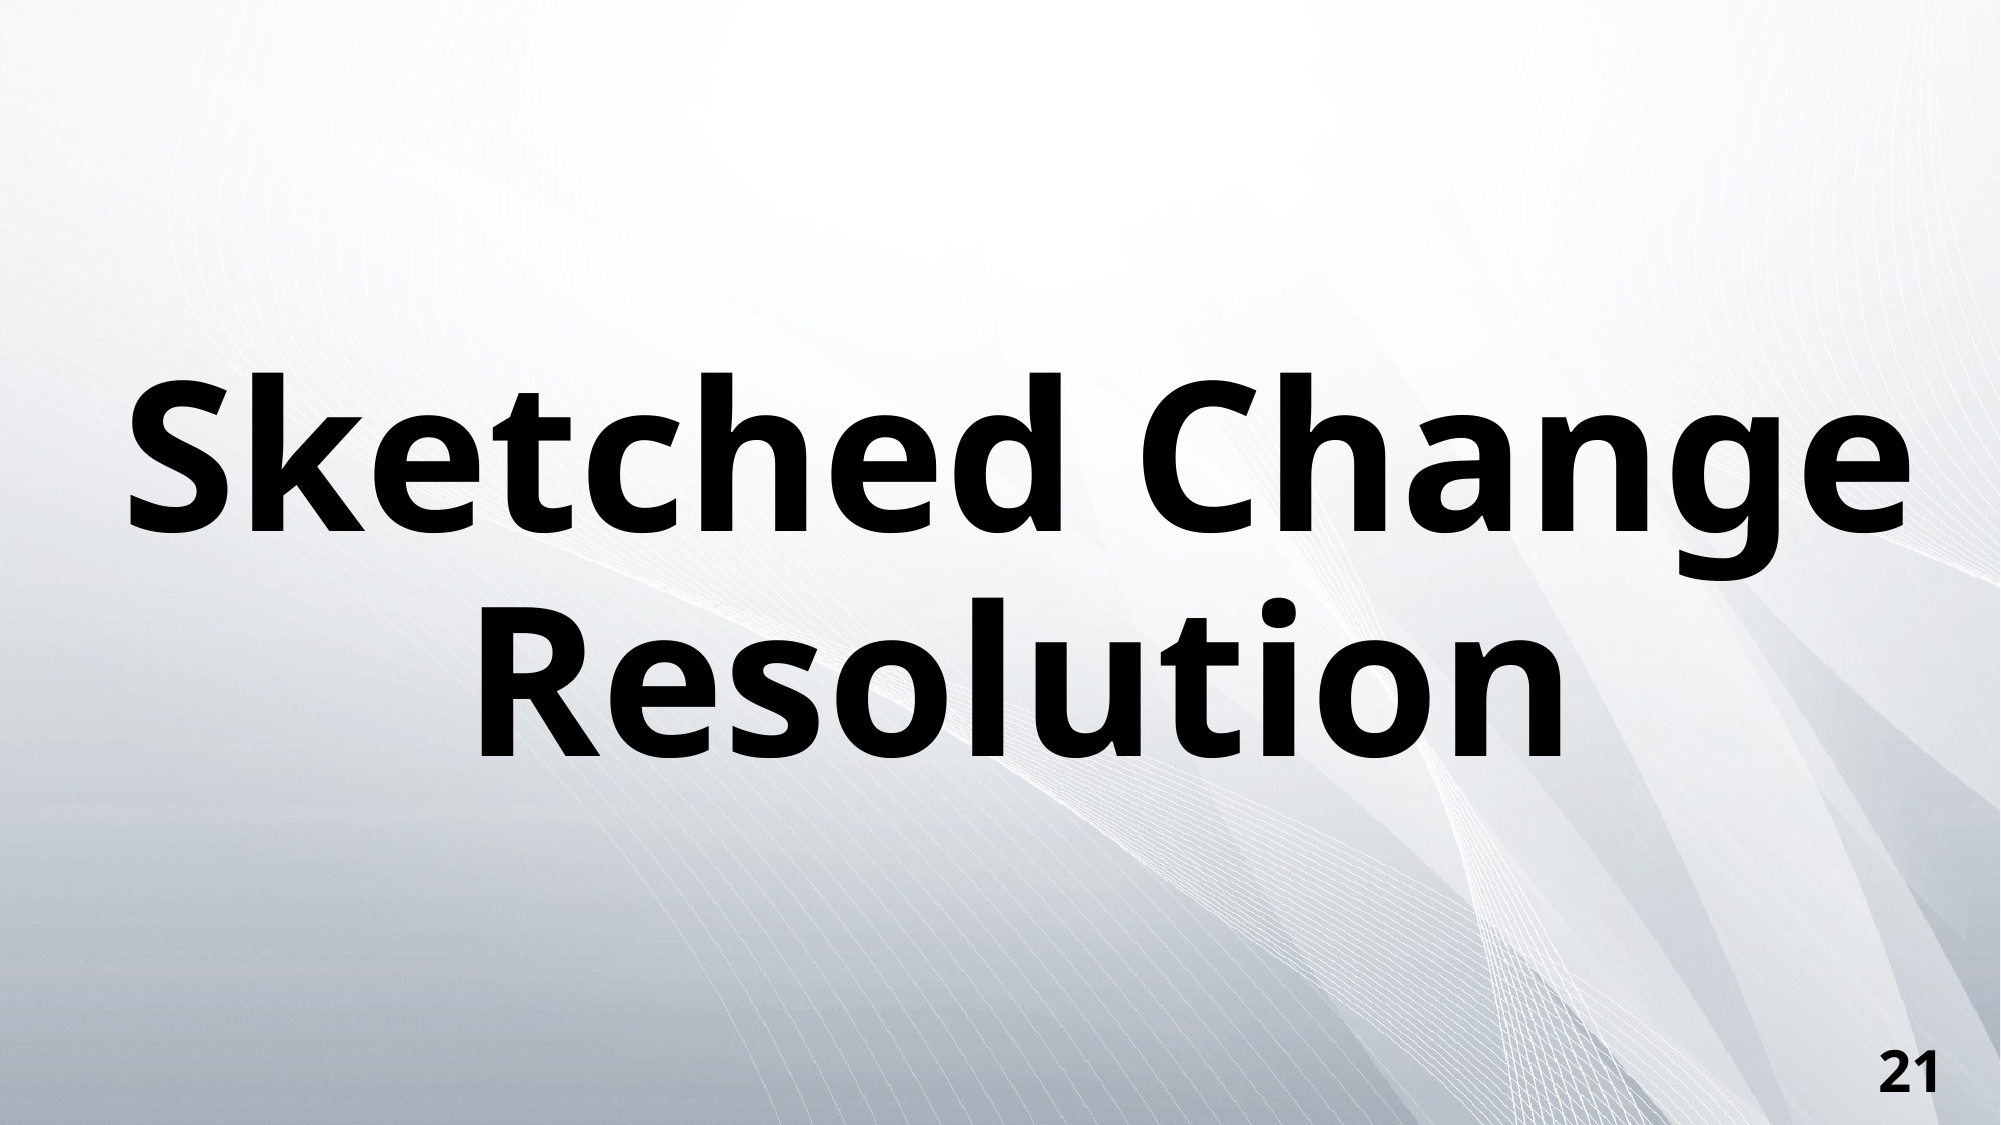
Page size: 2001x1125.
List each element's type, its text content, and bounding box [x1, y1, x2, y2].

title Sketched Change Resolution [90, 241, 1950, 912]
picture [0, 0, 2001, 1125]
